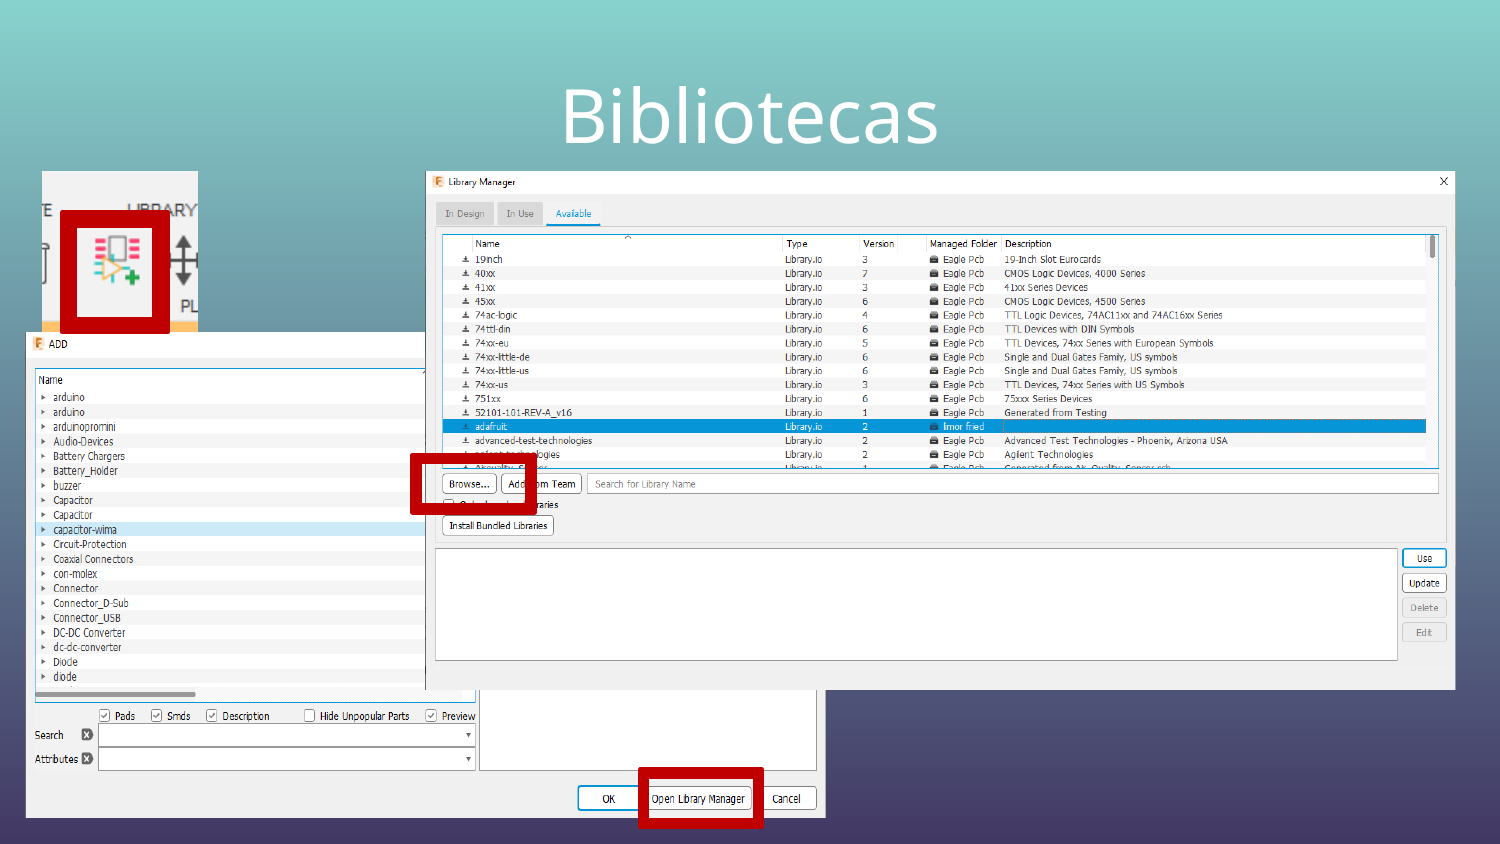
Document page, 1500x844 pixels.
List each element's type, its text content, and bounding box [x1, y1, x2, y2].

title Bibliotecas [184, 53, 1316, 209]
picture [25, 170, 1456, 818]
